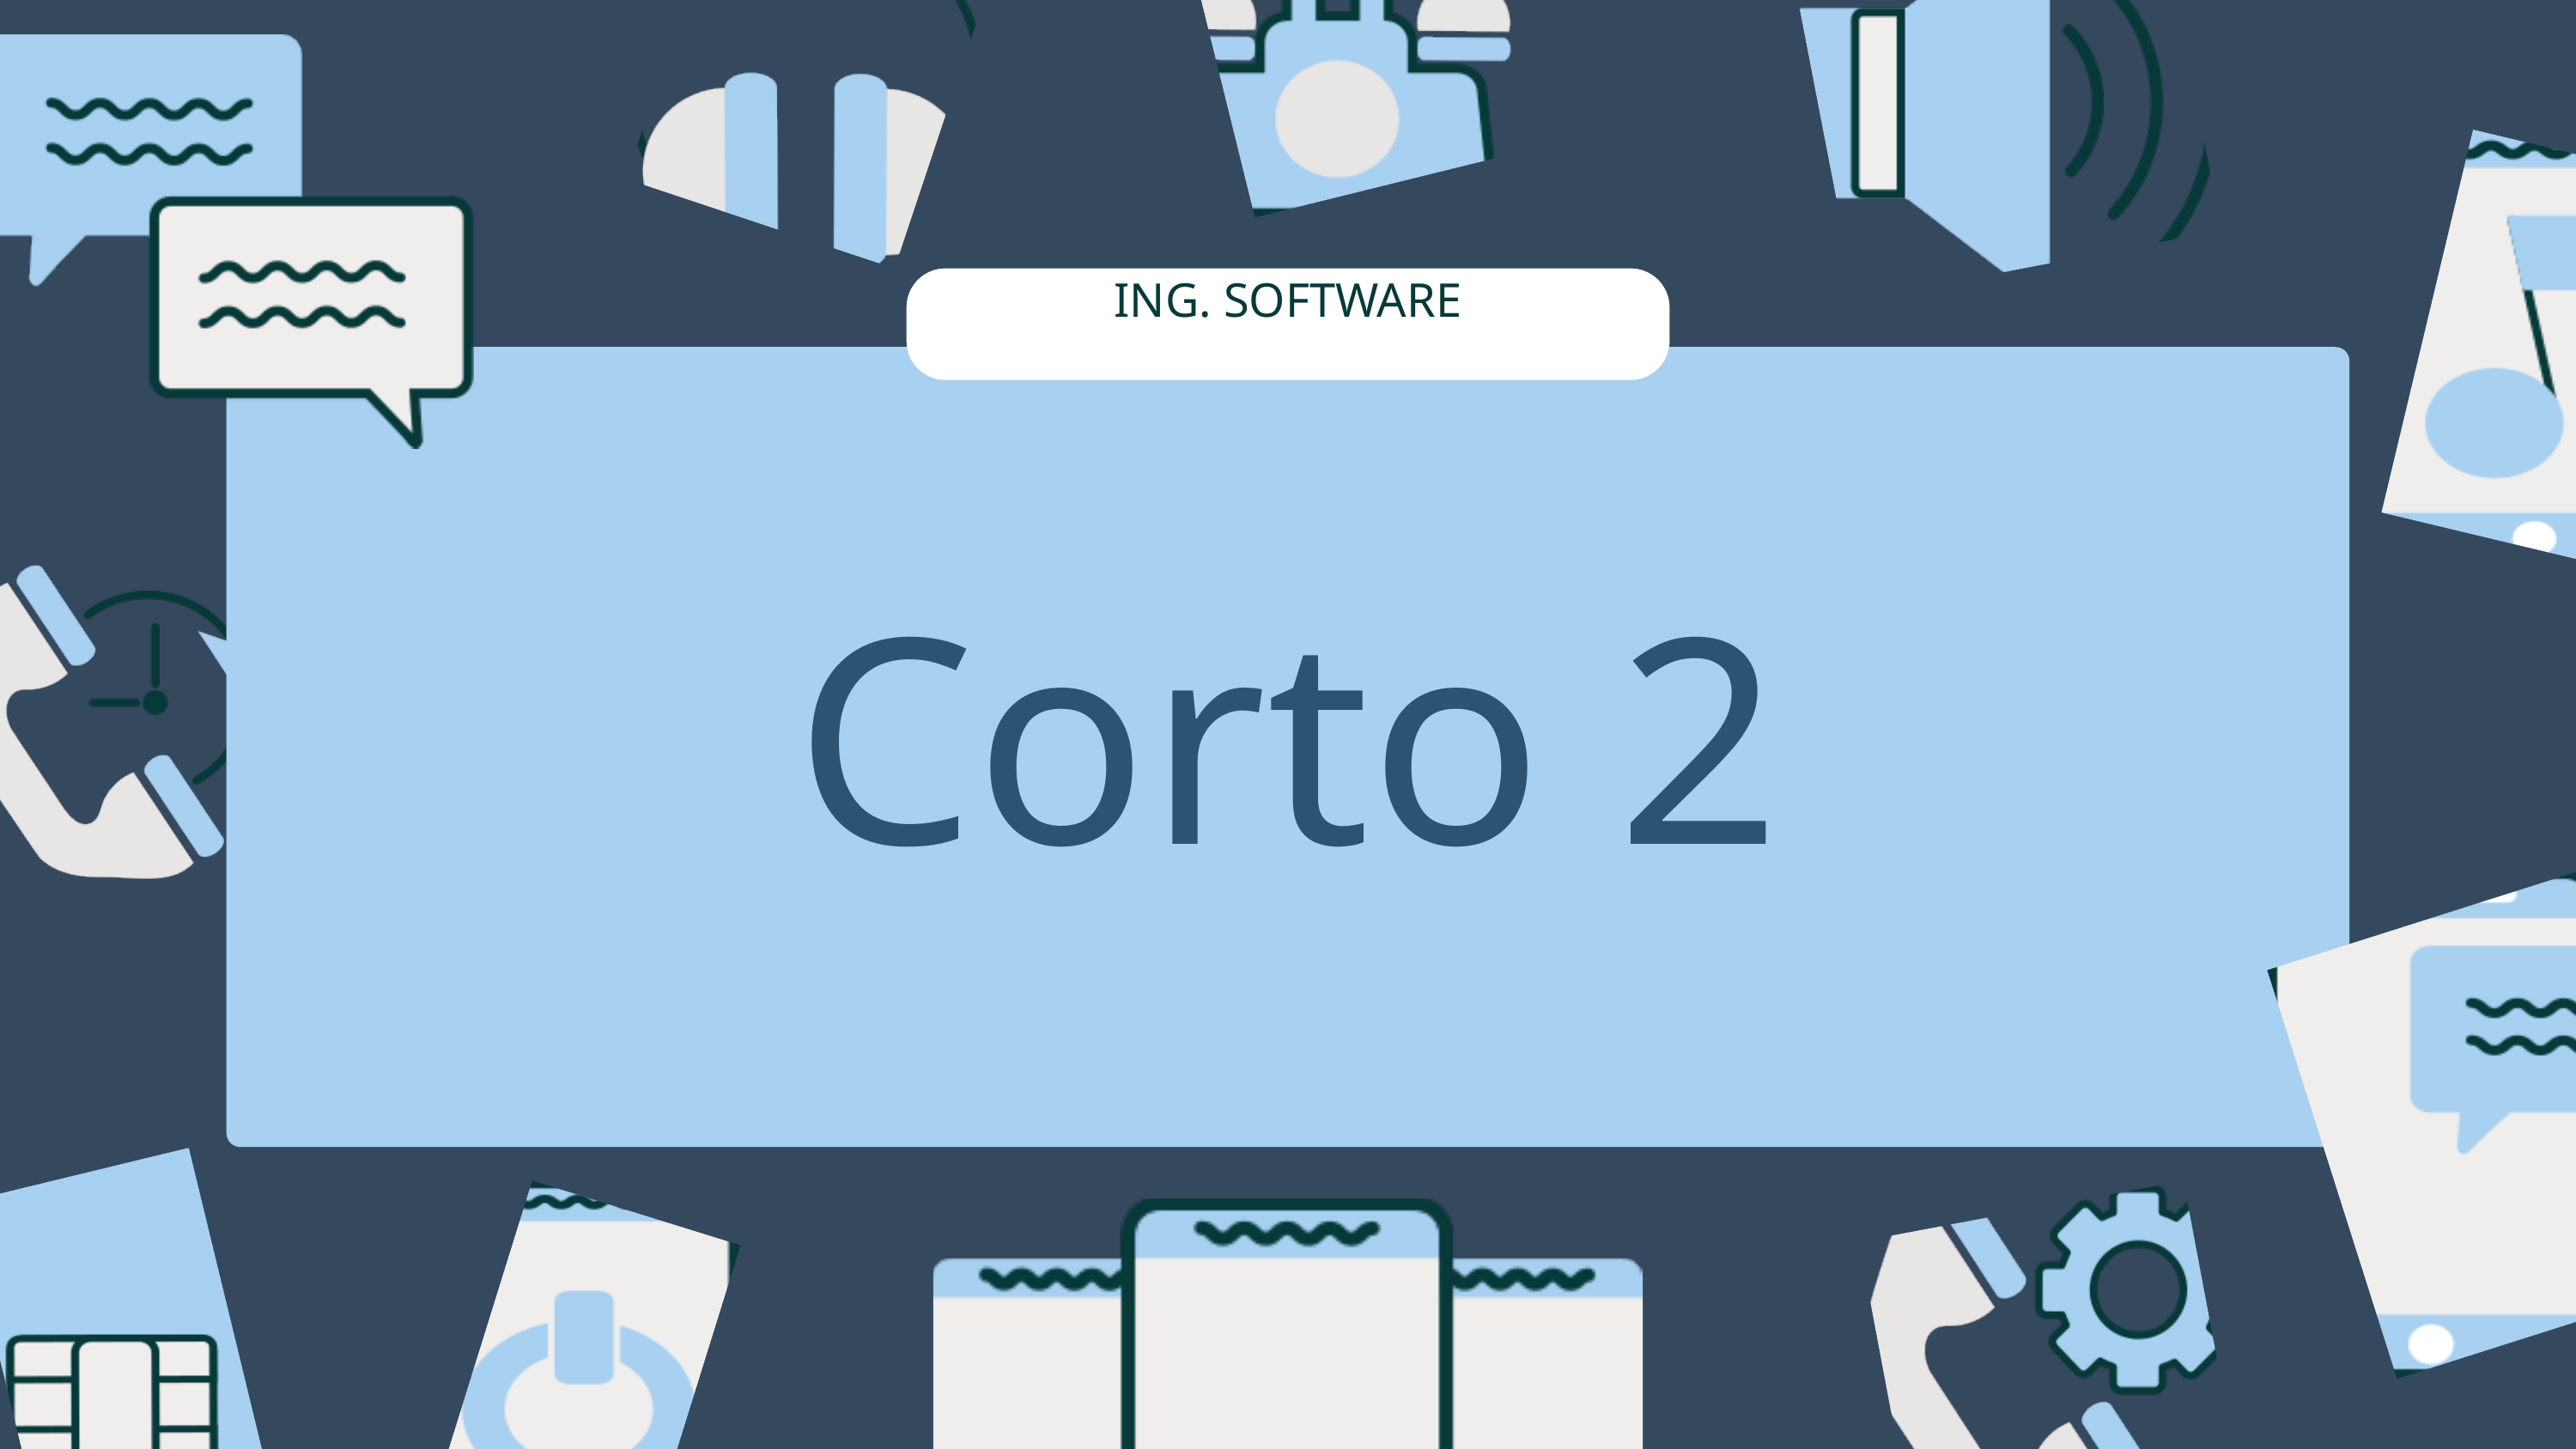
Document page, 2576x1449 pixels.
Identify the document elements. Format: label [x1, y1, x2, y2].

text_box [626, 0, 985, 269]
text_box [1859, 1180, 2234, 1449]
text_box [1797, 0, 2221, 301]
text_box [906, 268, 1670, 380]
text_box [0, 34, 474, 449]
text_box [0, 564, 220, 884]
text_box [2381, 130, 2576, 560]
text_box [933, 1198, 1643, 1449]
text_box [1200, 0, 1583, 218]
text_box [226, 346, 2350, 1148]
text_box [0, 1148, 262, 1449]
text_box [2326, 871, 2576, 1379]
text_box [448, 1180, 741, 1449]
